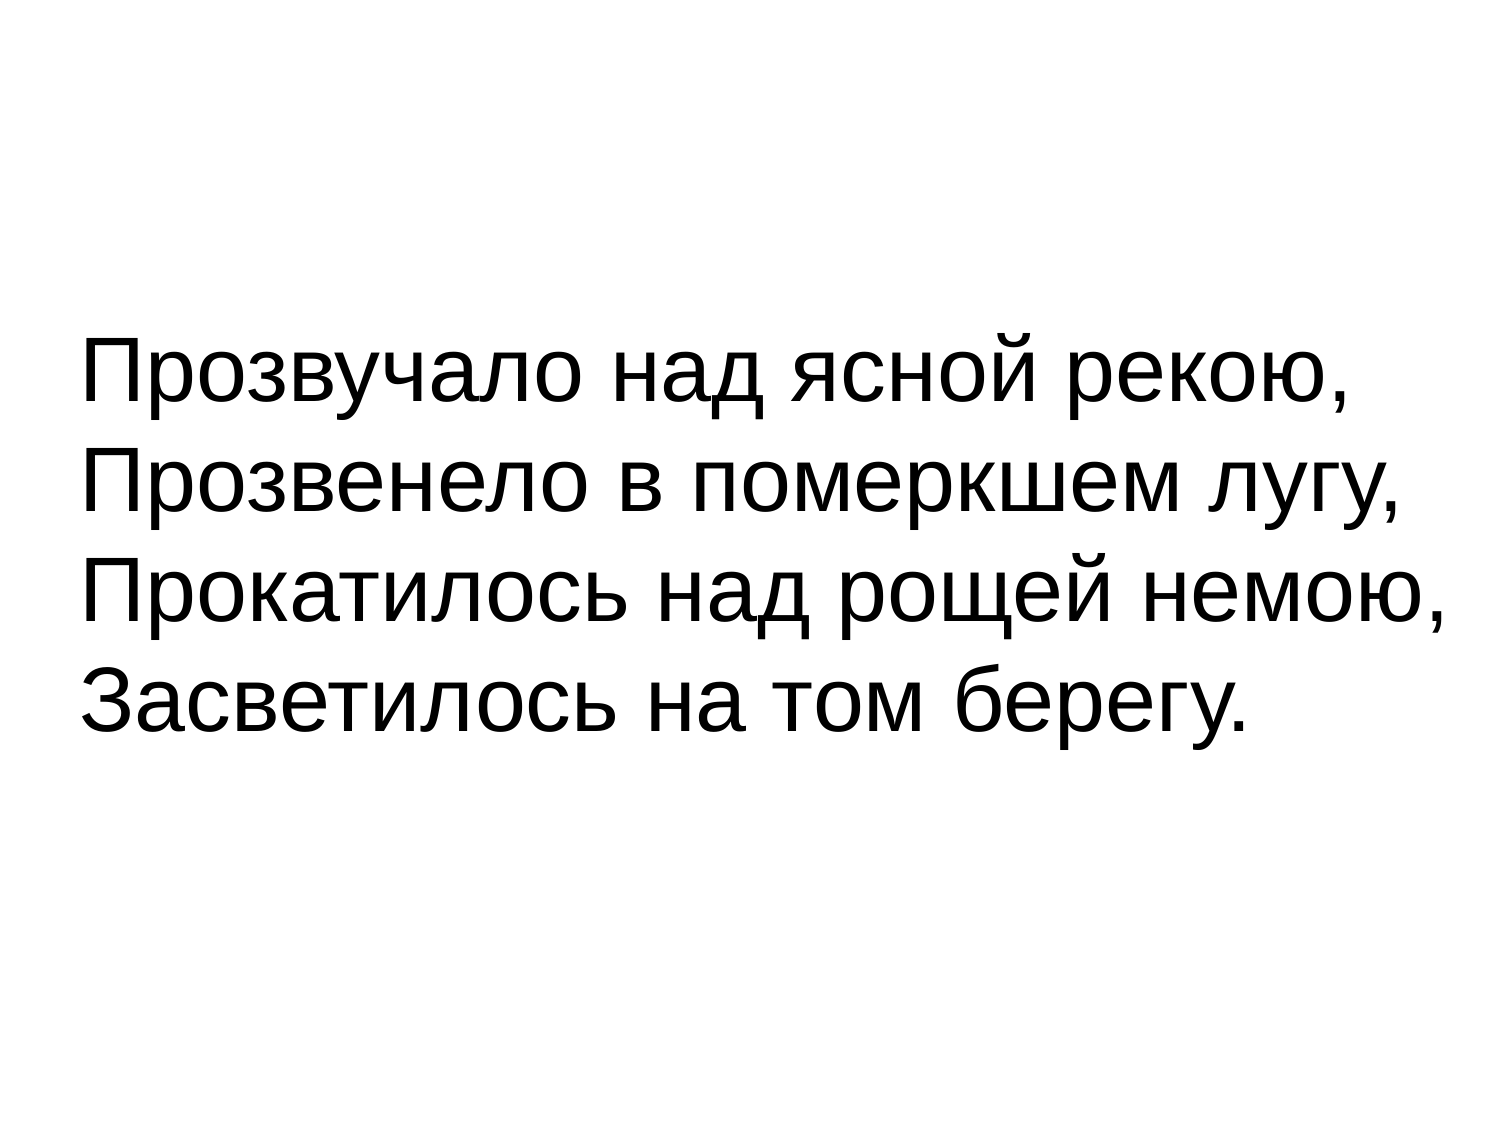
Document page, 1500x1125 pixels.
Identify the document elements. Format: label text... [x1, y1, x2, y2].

text_box Прозвучало над ясной рекою, Прозвенело в померкшем лугу, Прокатилось над рощей немою, Засветилось на том берегу. [64, 302, 1500, 758]
